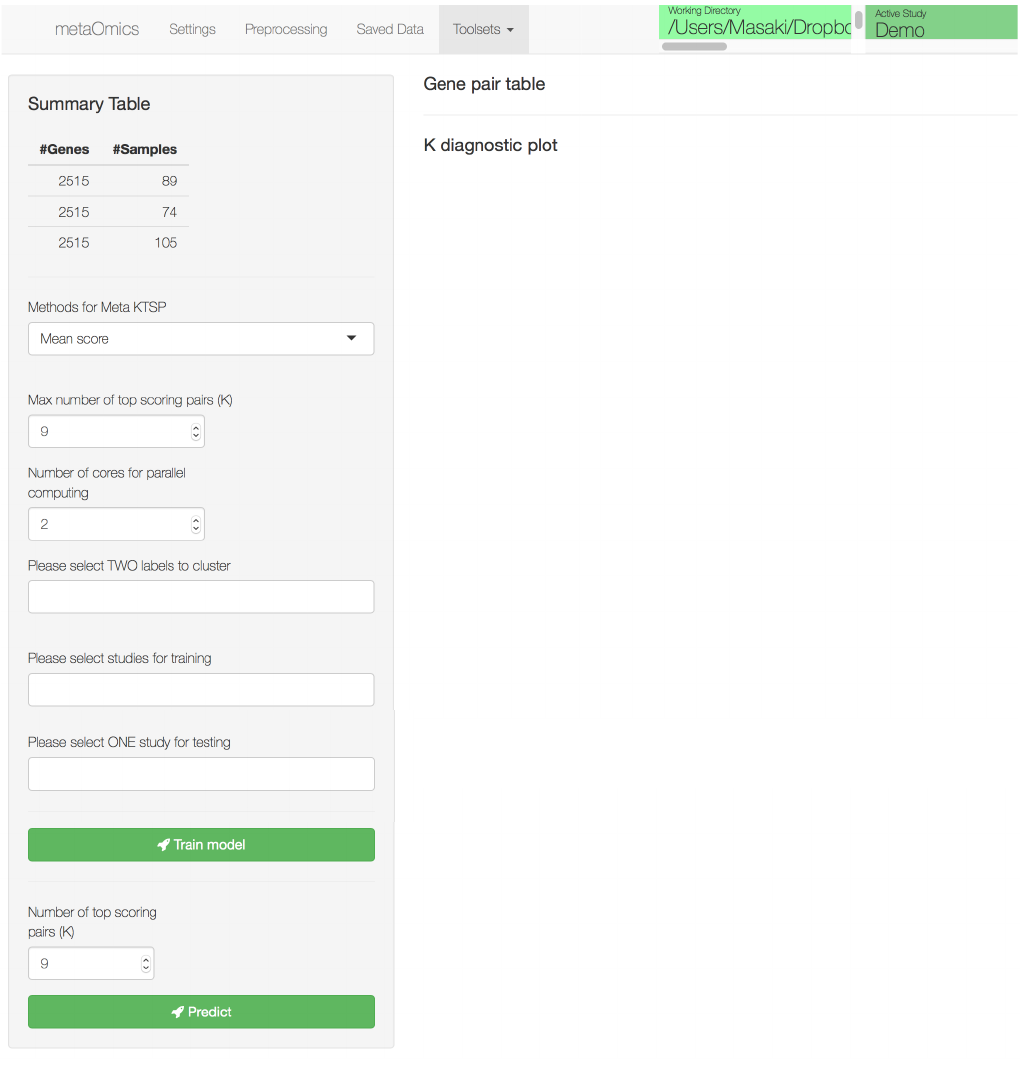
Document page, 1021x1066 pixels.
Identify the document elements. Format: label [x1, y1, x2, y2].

picture [581, 4, 1018, 719]
picture [0, 710, 1021, 1060]
list [1, 4, 581, 719]
